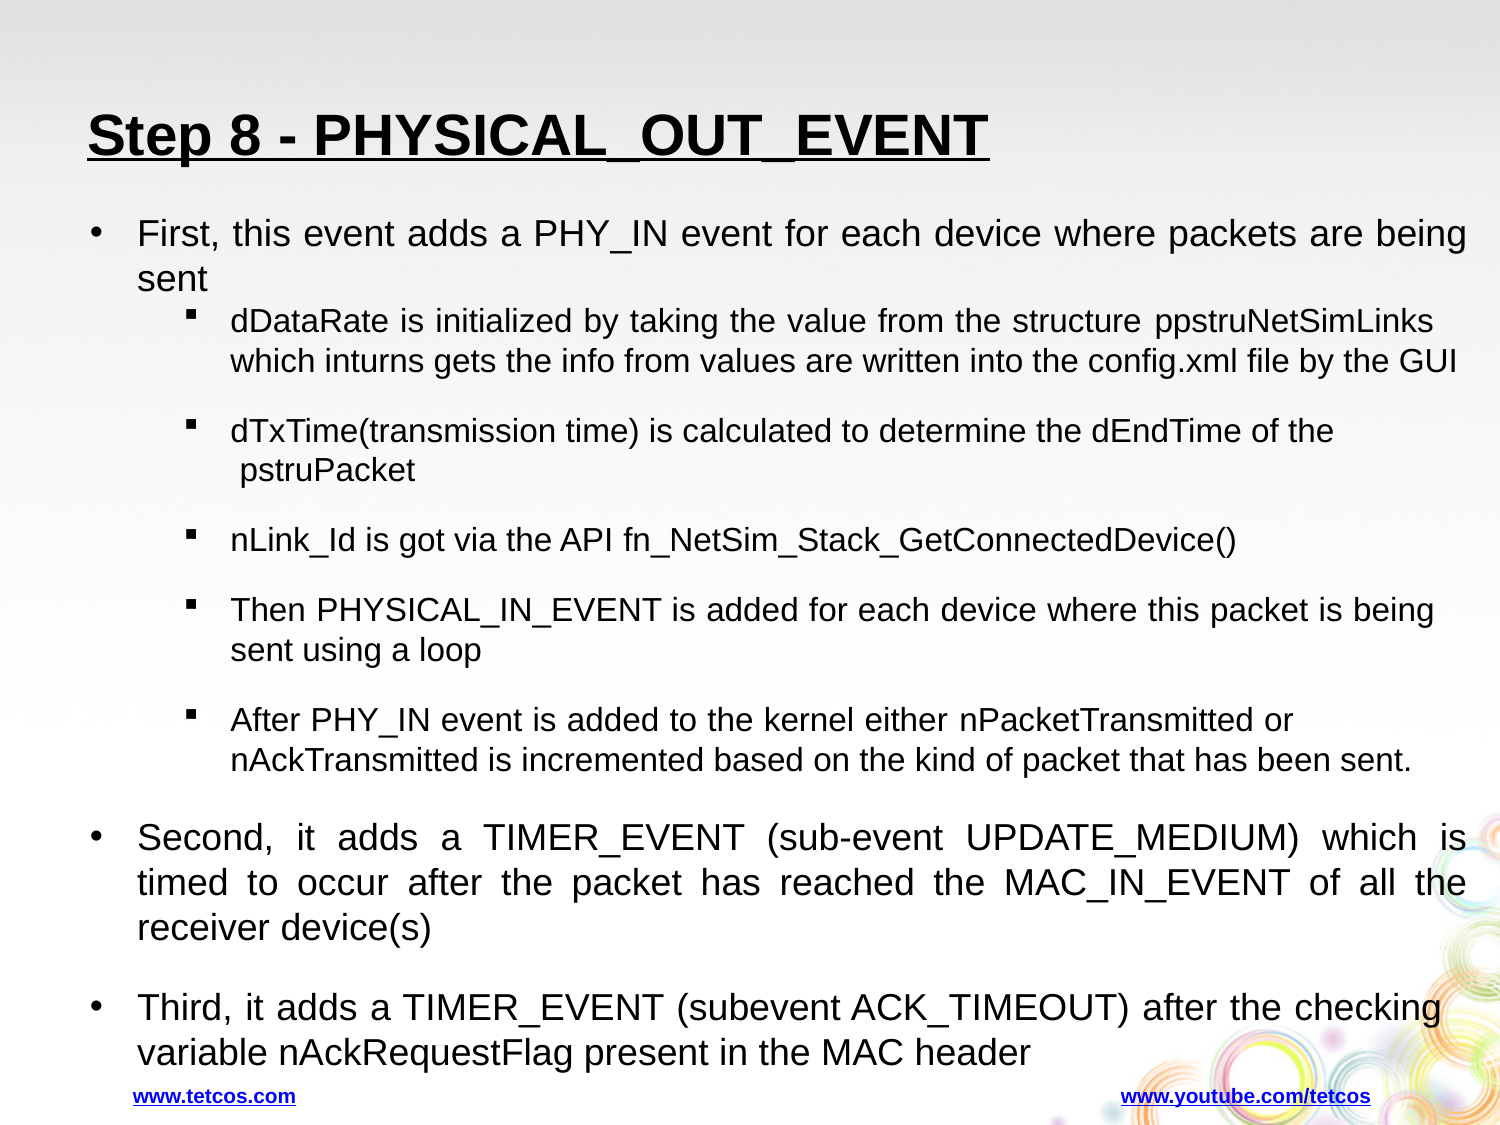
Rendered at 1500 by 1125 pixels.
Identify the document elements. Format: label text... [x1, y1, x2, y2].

text_box Step 8 - PHYSICAL_OUT_EVENT [72, 89, 1448, 174]
text_box First, this event adds a PHY_IN event for each device where packets are being sent dDataRate is initialized by taking the value from the structure ppstruNetSimLinks which inturns gets the info from values are written into the config.xml file by the GUI dTxTime(transmission time) is calculated to determine the dEndTime of the pstruPacket nLink_Id is got via the API fn_NetSim_Stack_GetConnectedDevice() Then PHYSICAL_IN_EVENT is added for each device where this packet is being sent using a loop After PHY_IN event is added to the kernel either nPacketTransmitted or nAckTransmitted is incremented based on the kind of packet that has been sent. Second, it adds a TIMER_EVENT (sub-event UPDATE_MEDIUM) which is timed to occur after the packet has reached the MAC_IN_EVENT of all the receiver device(s) Third, it adds a TIMER_EVENT (subevent ACK_TIMEOUT) after the checking variable nAckRequestFlag present in the MAC header [18, 201, 1483, 1081]
picture [0, 0, 1500, 1125]
